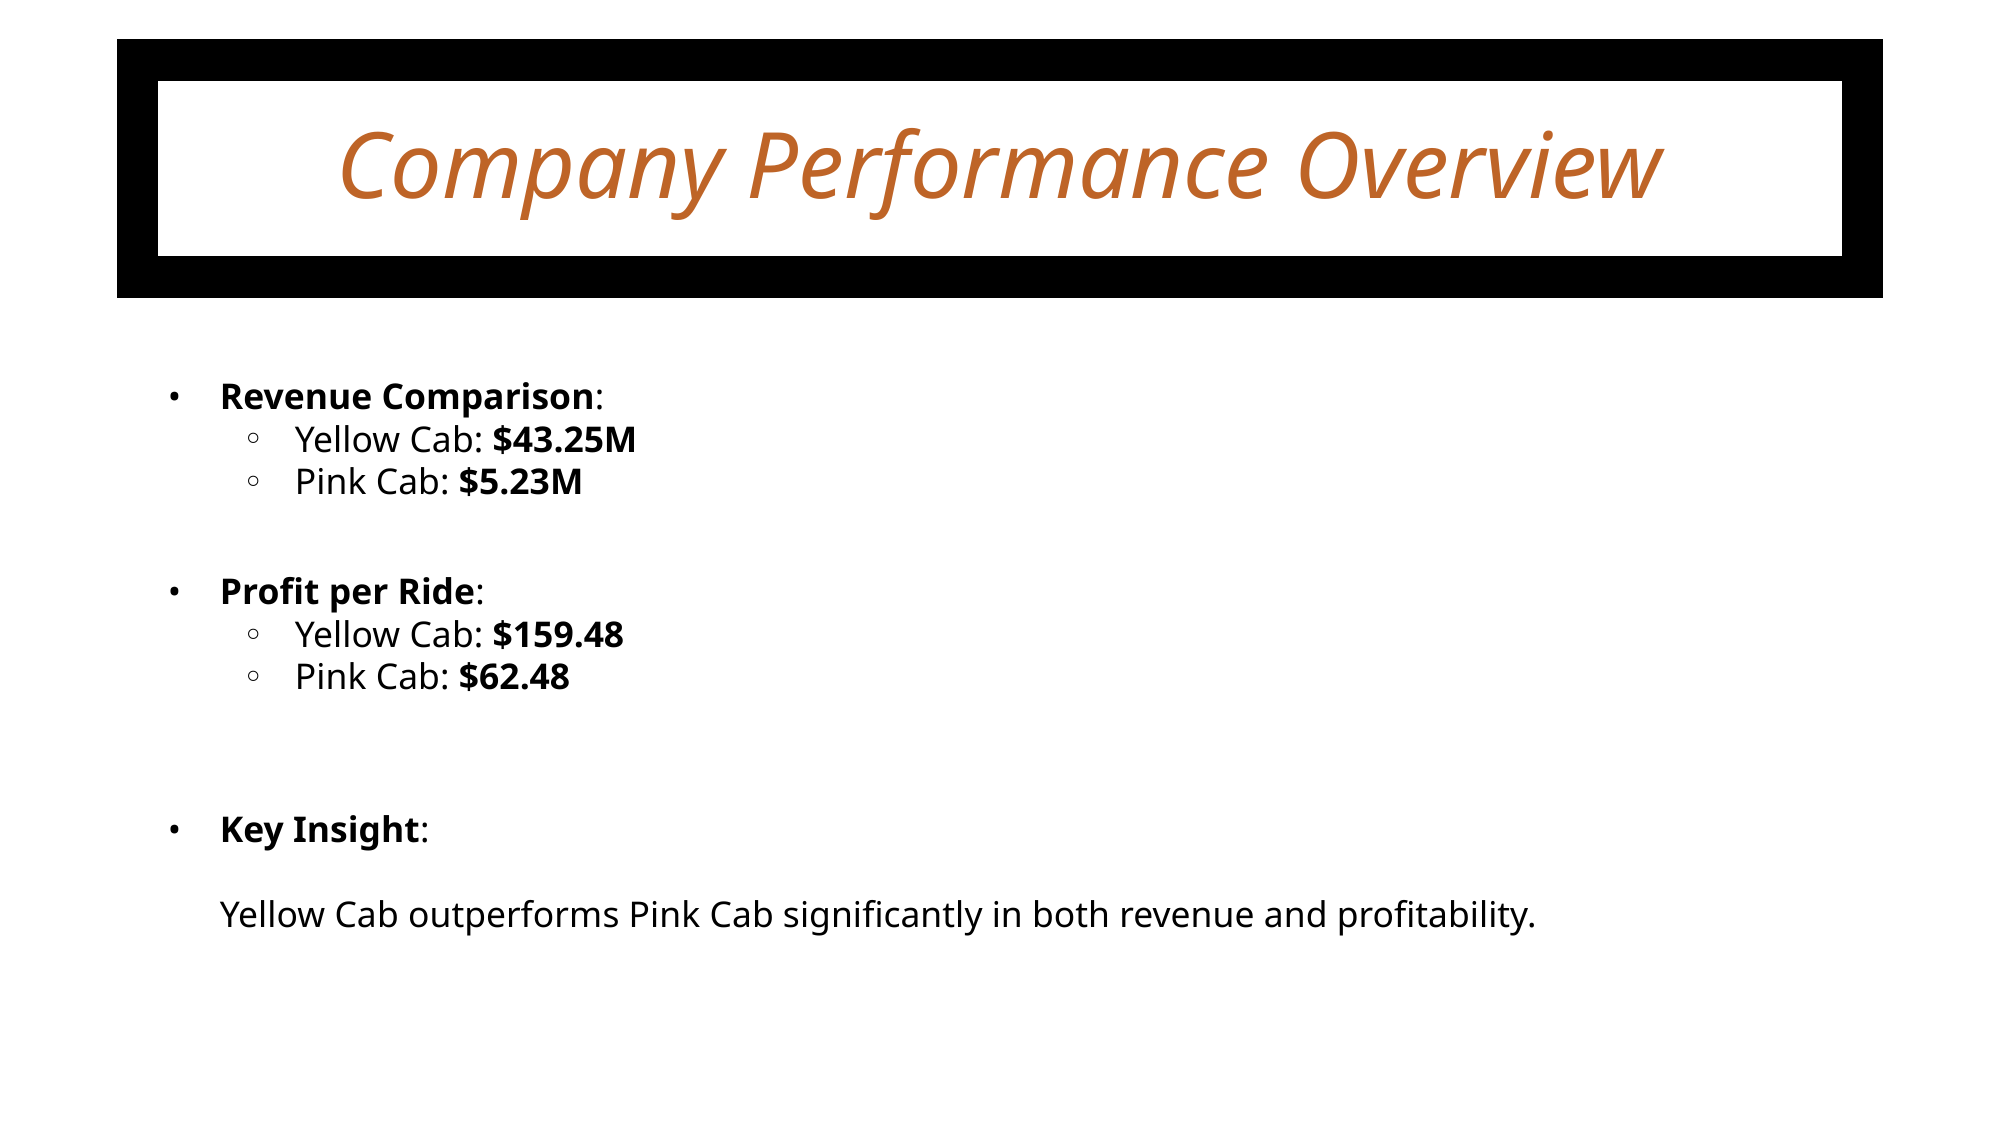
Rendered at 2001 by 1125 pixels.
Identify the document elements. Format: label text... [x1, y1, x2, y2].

title Company Performance Overview [136, 59, 1863, 278]
list Revenue Comparison: Yellow Cab: $43.25M Pink Cab: $5.23M Profit per Ride: Yellow Cab: $159.48 Pink Cab: $62.48 Key Insight: Yellow Cab outperforms Pink Cab significantly in both revenue and profitability. [136, 298, 1863, 1014]
